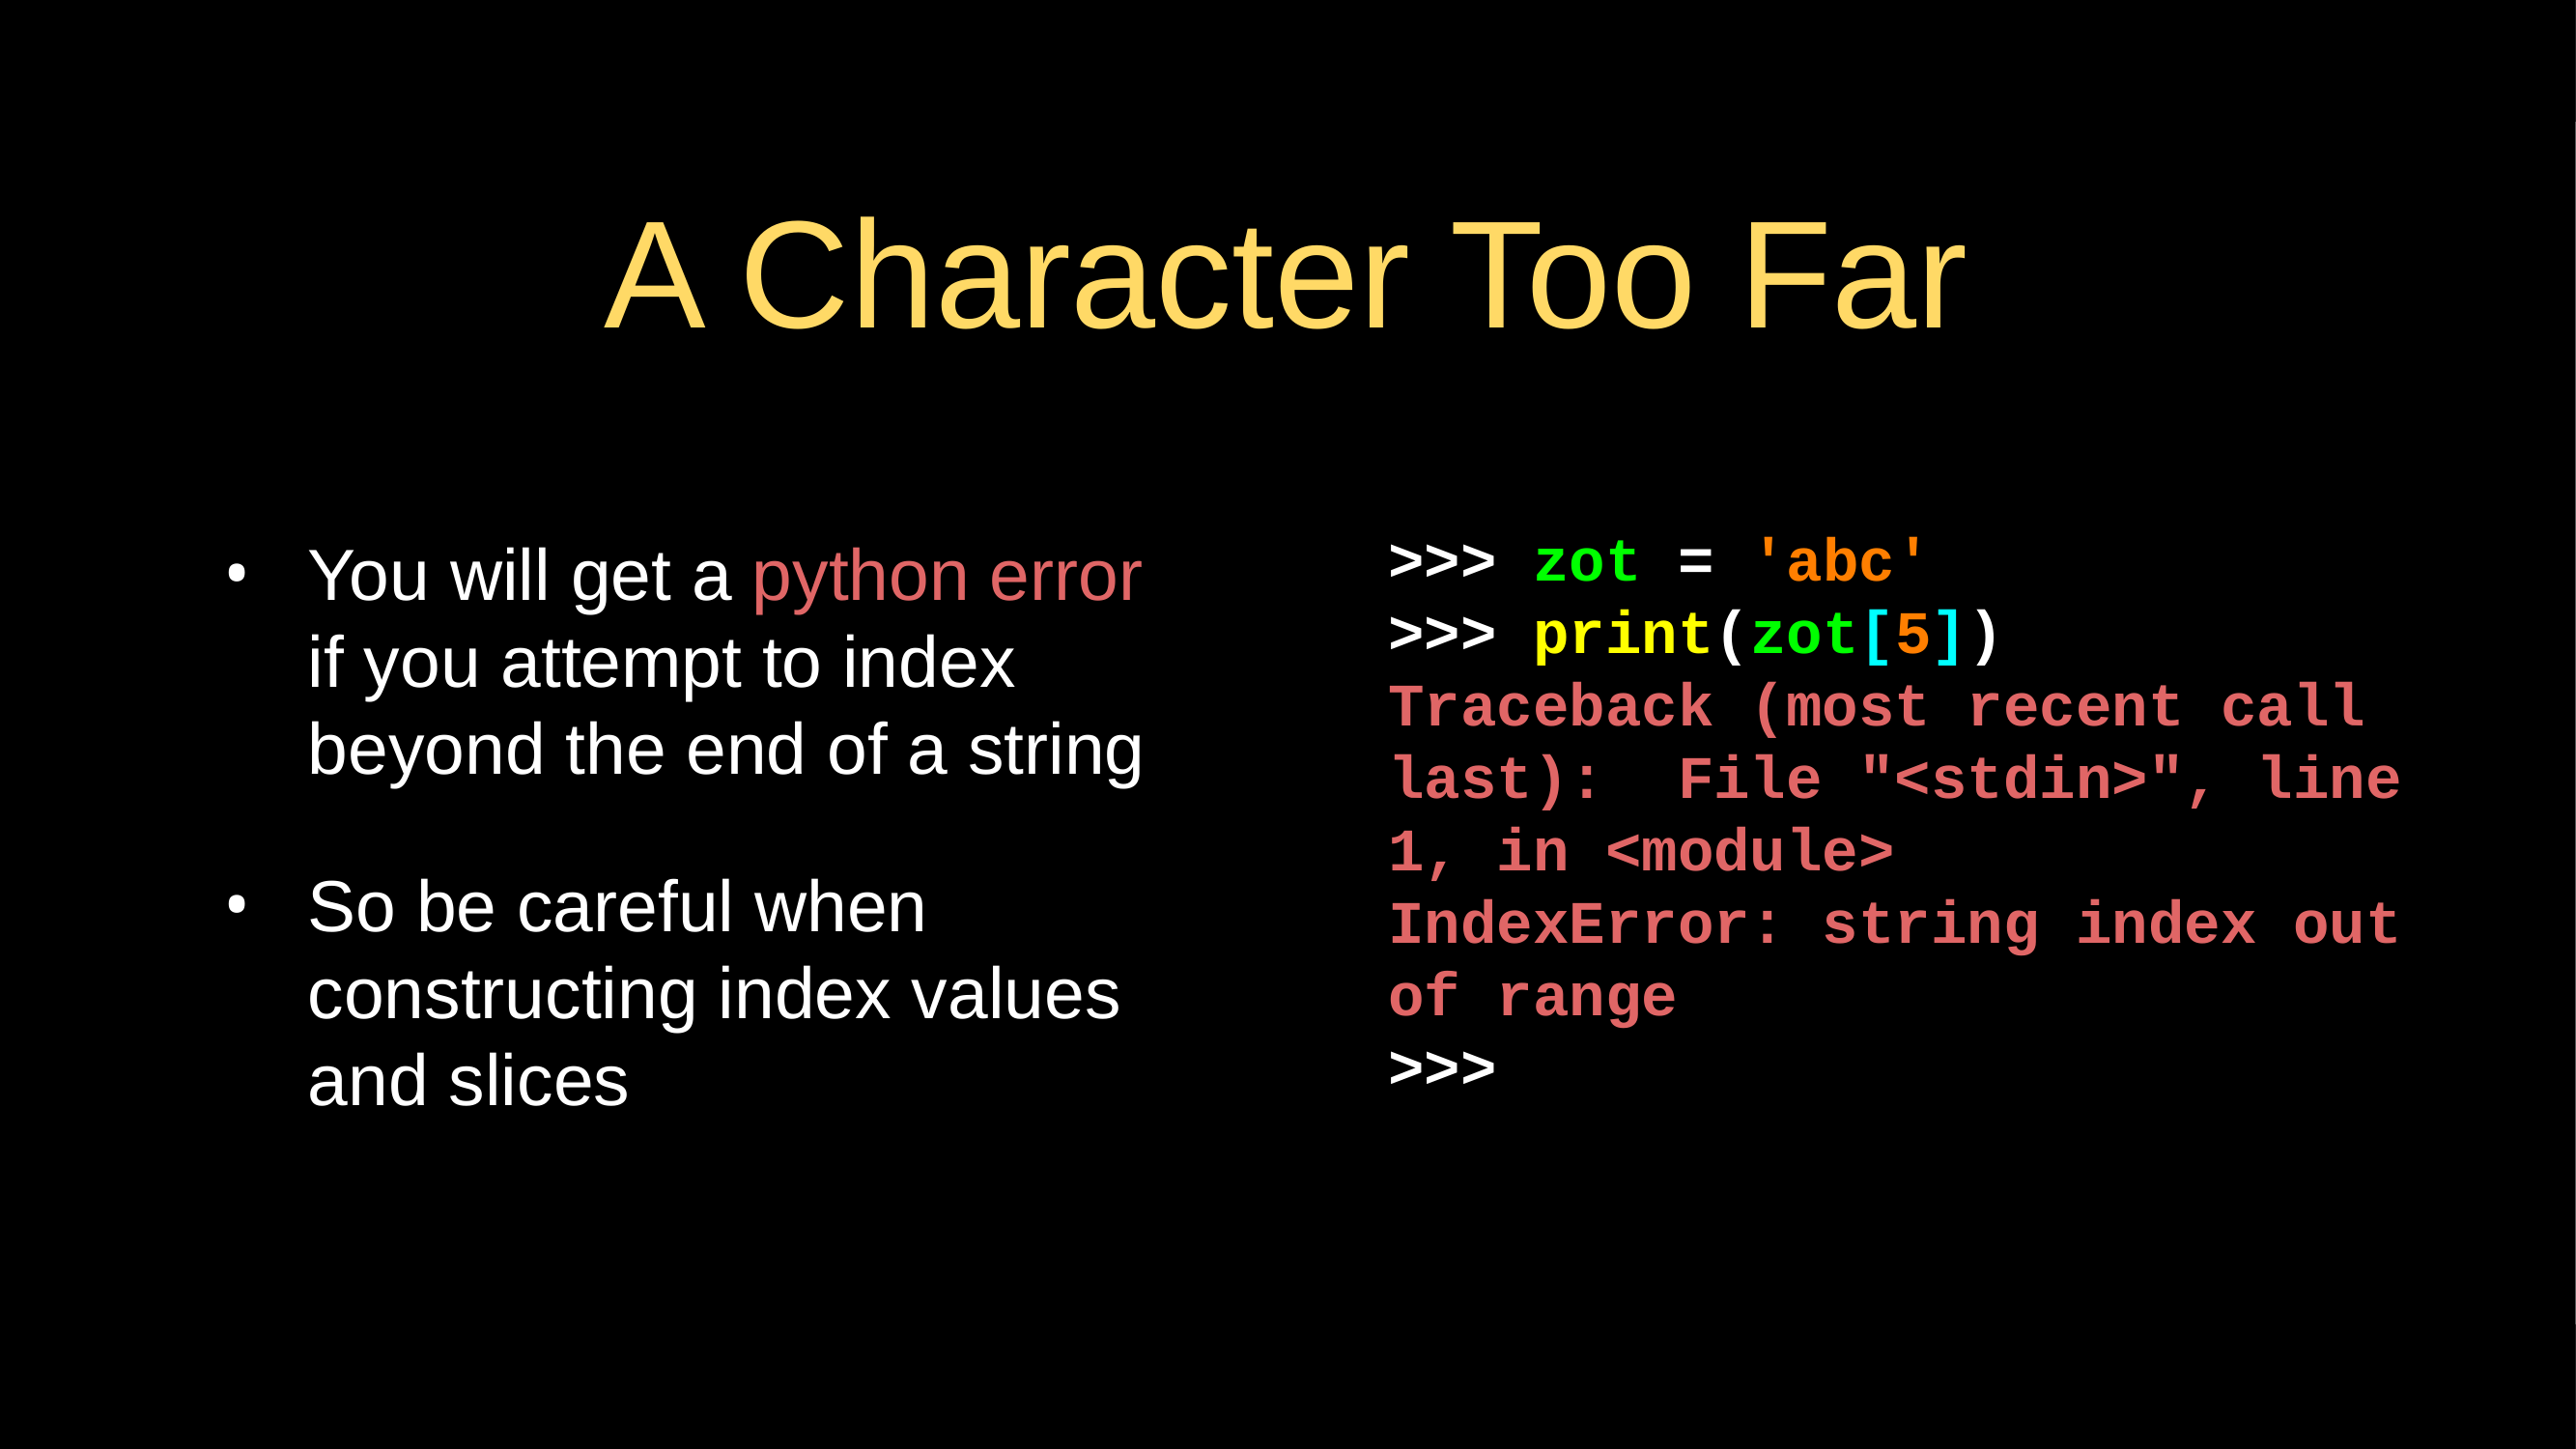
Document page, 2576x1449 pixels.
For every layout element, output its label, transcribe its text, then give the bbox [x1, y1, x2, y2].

text_box >>> zot = 'abc' >>> print(zot[5]) Traceback (most recent call last): File "<stdin>", line 1, in <module> IndexError: string index out of range >>> [1387, 513, 2473, 1107]
list You will get a python error if you attempt to index beyond the end of a string So be careful when constructing index values and slices [183, 412, 1173, 1236]
title A Character Too Far [183, 131, 2391, 403]
